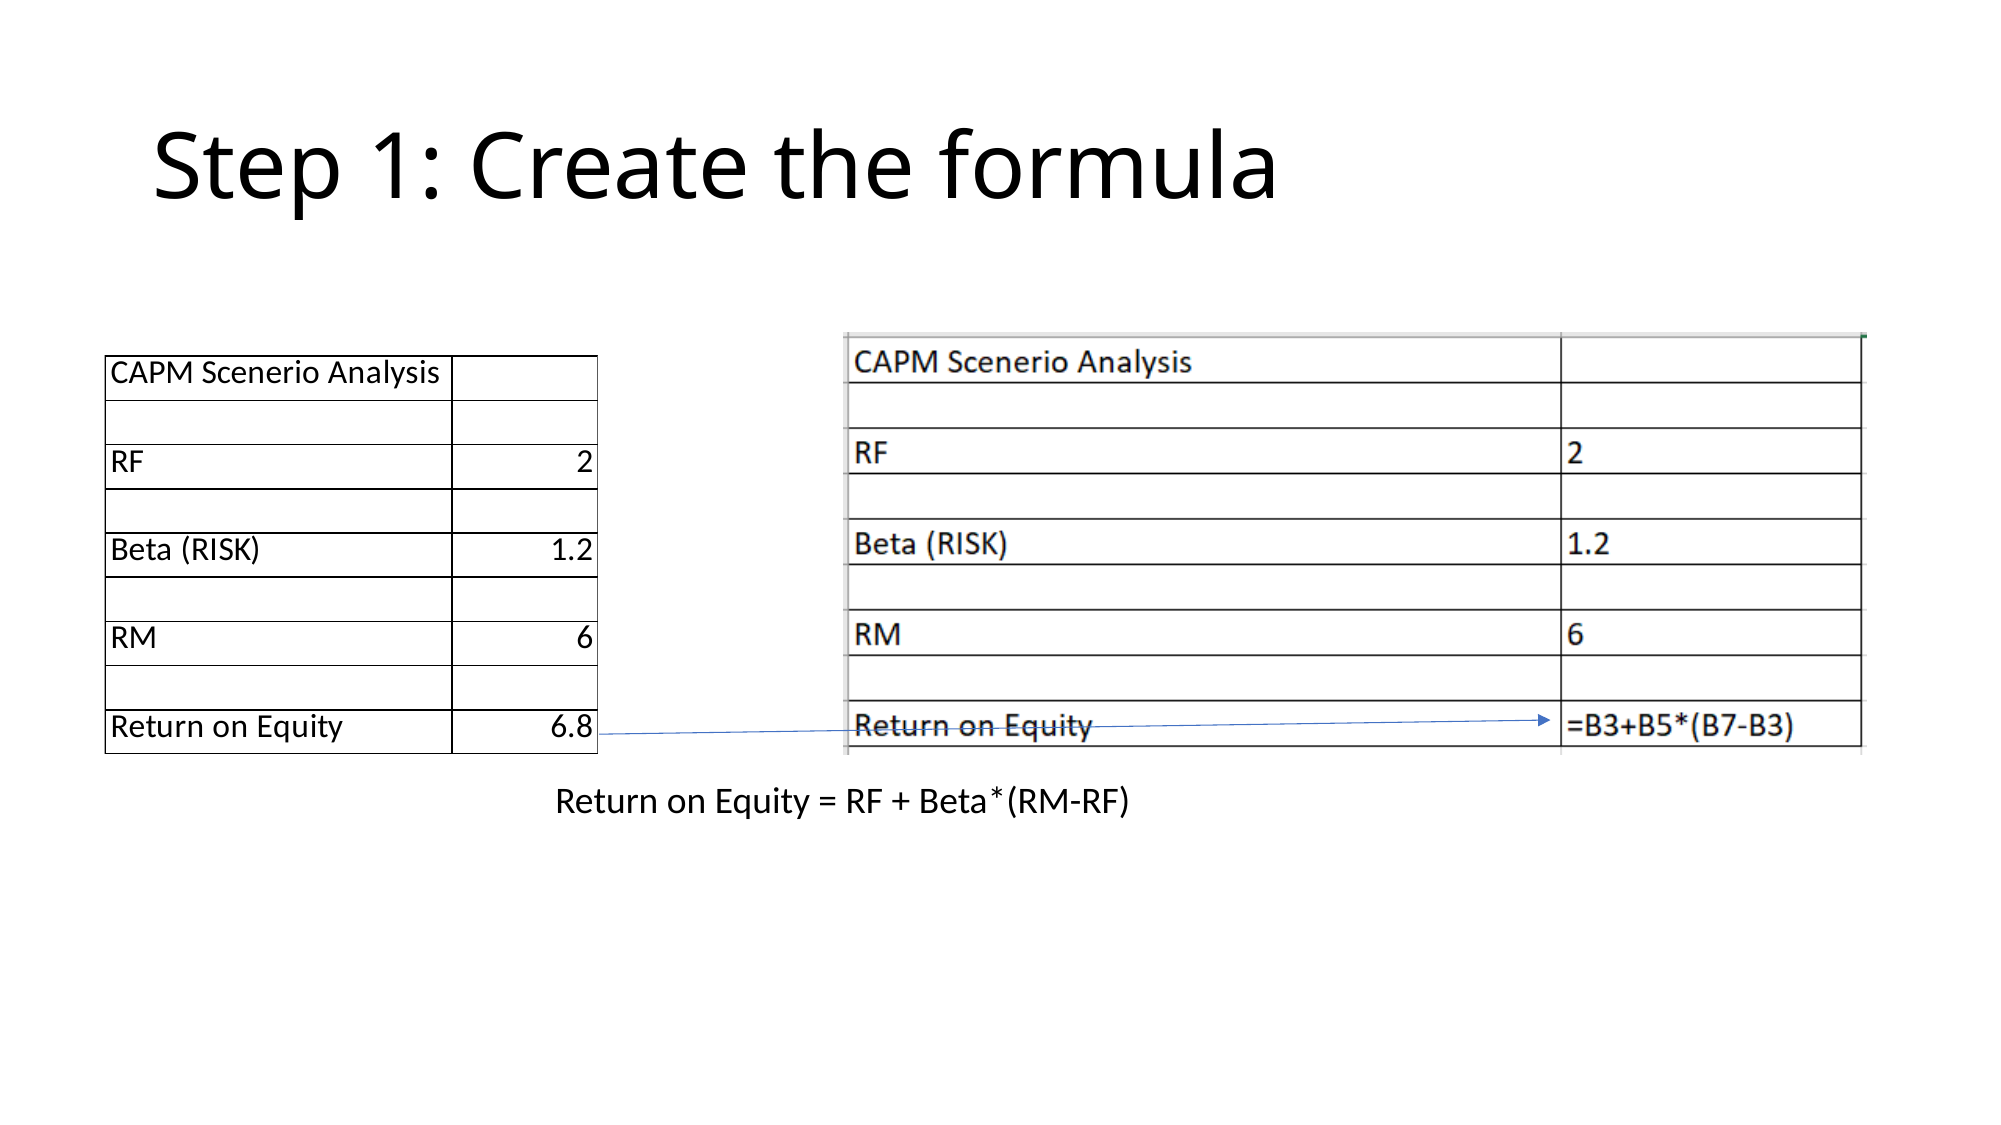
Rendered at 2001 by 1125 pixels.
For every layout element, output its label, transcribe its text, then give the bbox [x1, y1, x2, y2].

title Step 1: Create the formula [137, 59, 1863, 278]
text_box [599, 719, 1551, 735]
text_box Return on Equity = RF + Beta*(RM-RF) [540, 768, 1146, 828]
picture [104, 355, 600, 755]
picture [843, 332, 1867, 755]
